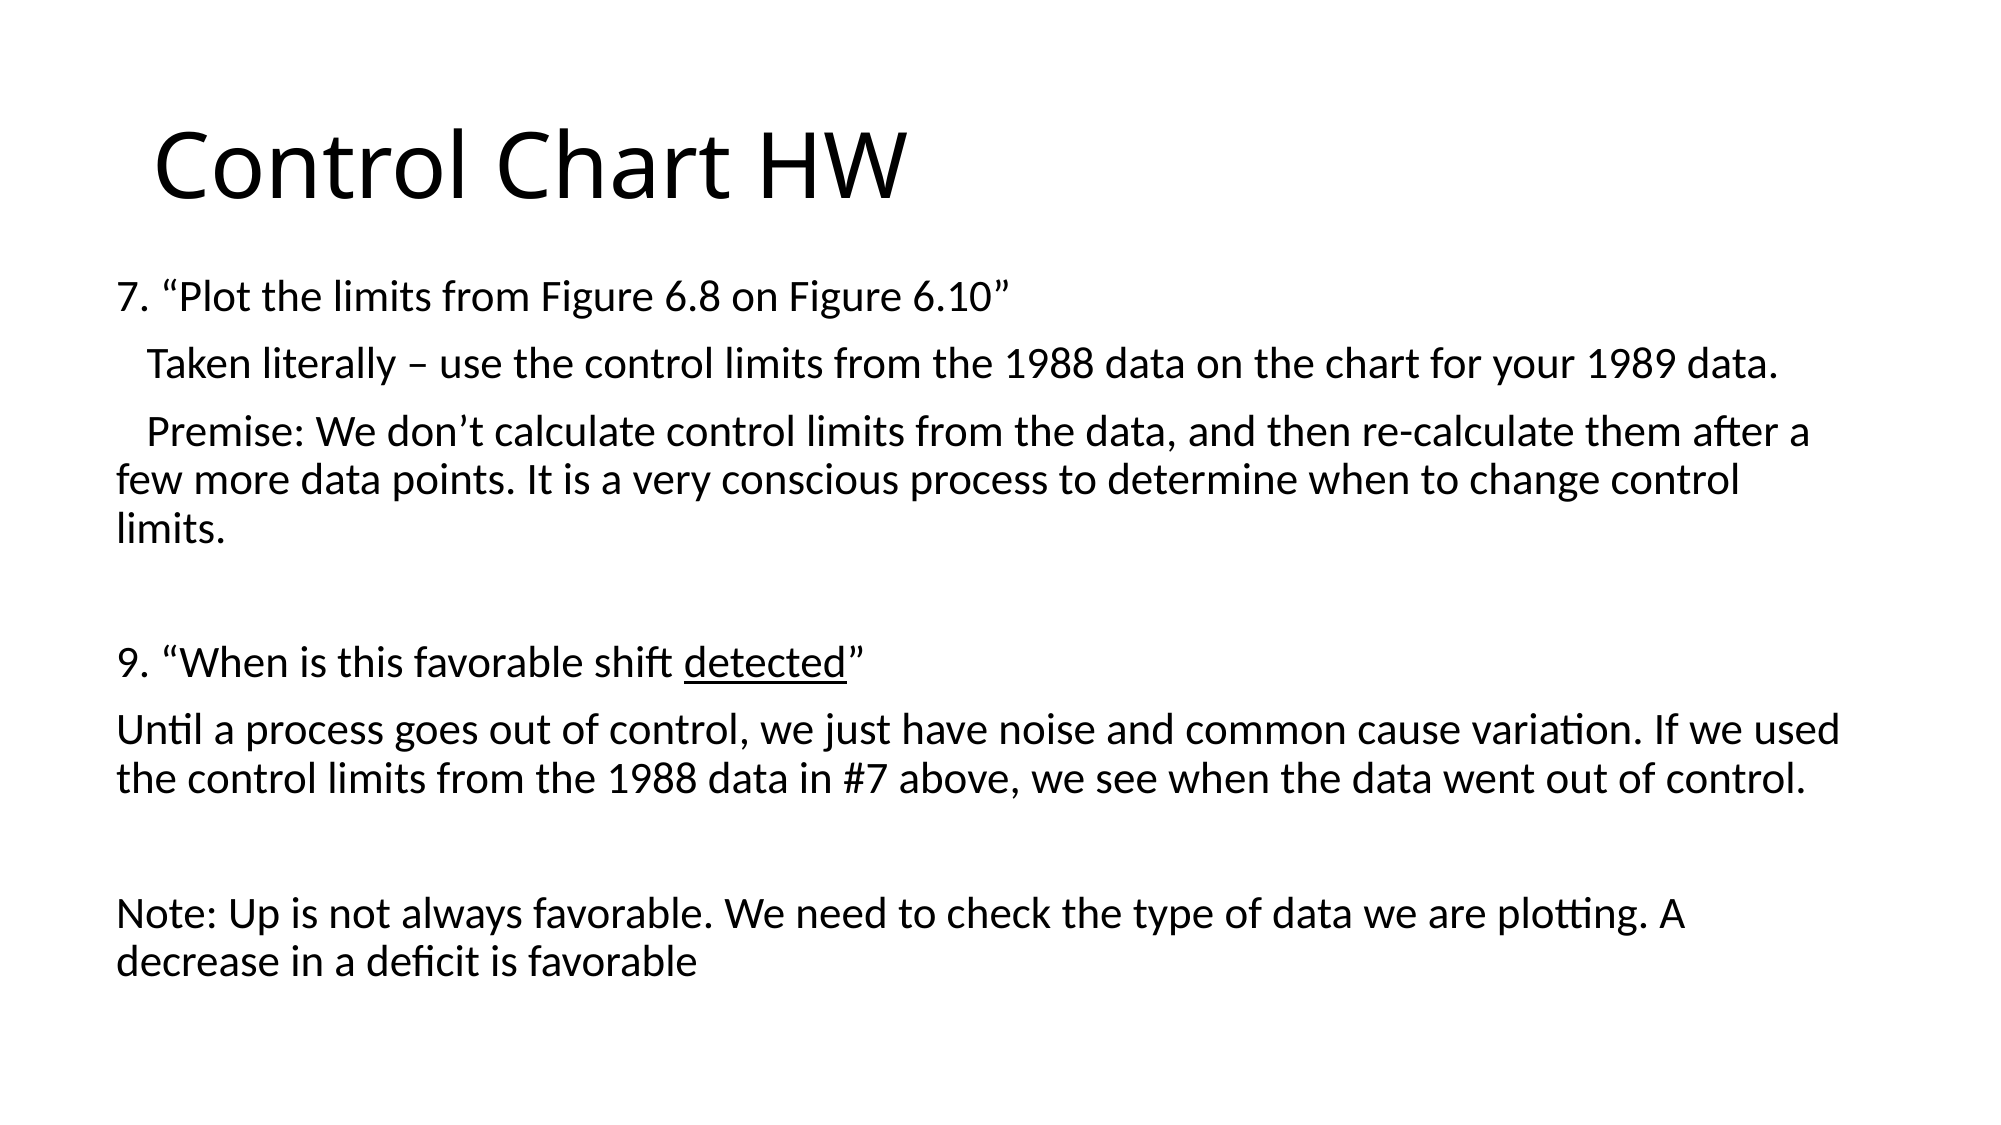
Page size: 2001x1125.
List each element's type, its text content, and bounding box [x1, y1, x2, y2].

title Control Chart HW [137, 59, 1863, 265]
list 7. “Plot the limits from Figure 6.8 on Figure 6.10” Taken literally – use the control limits from the 1988 data on the chart for your 1989 data. Premise: We don’t calculate control limits from the data, and then re-calculate them after a few more data points. It is a very conscious process to determine when to change control limits. 9. “When is this favorable shift detected” Until a process goes out of control, we just have noise and common cause variation. If we used the control limits from the 1988 data in #7 above, we see when the data went out of control. Note: Up is not always favorable. We need to check the type of data we are plotting. A decrease in a deficit is favorable [100, 265, 1863, 1014]
